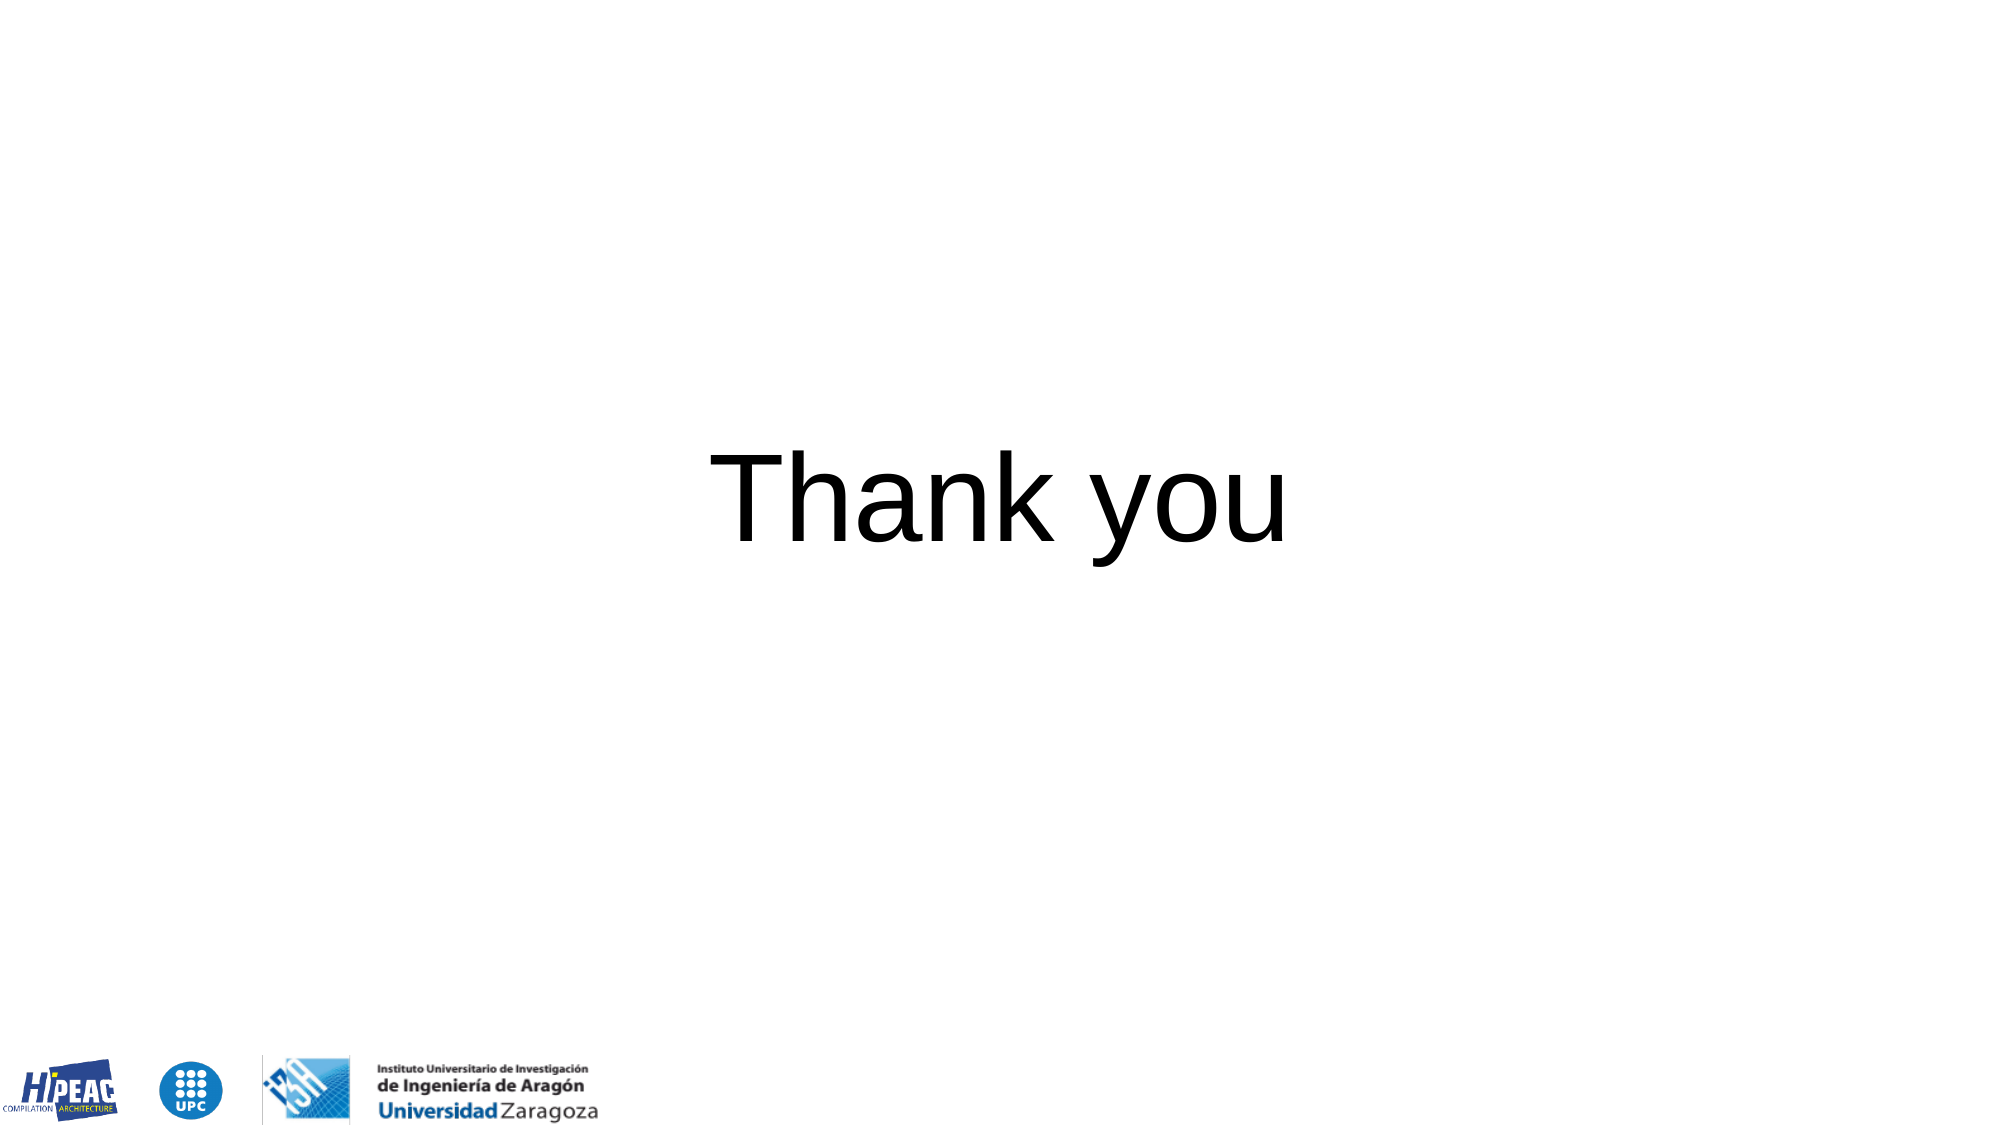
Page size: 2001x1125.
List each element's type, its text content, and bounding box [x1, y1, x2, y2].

picture [0, 1057, 120, 1123]
title Thank you [249, 184, 1750, 576]
